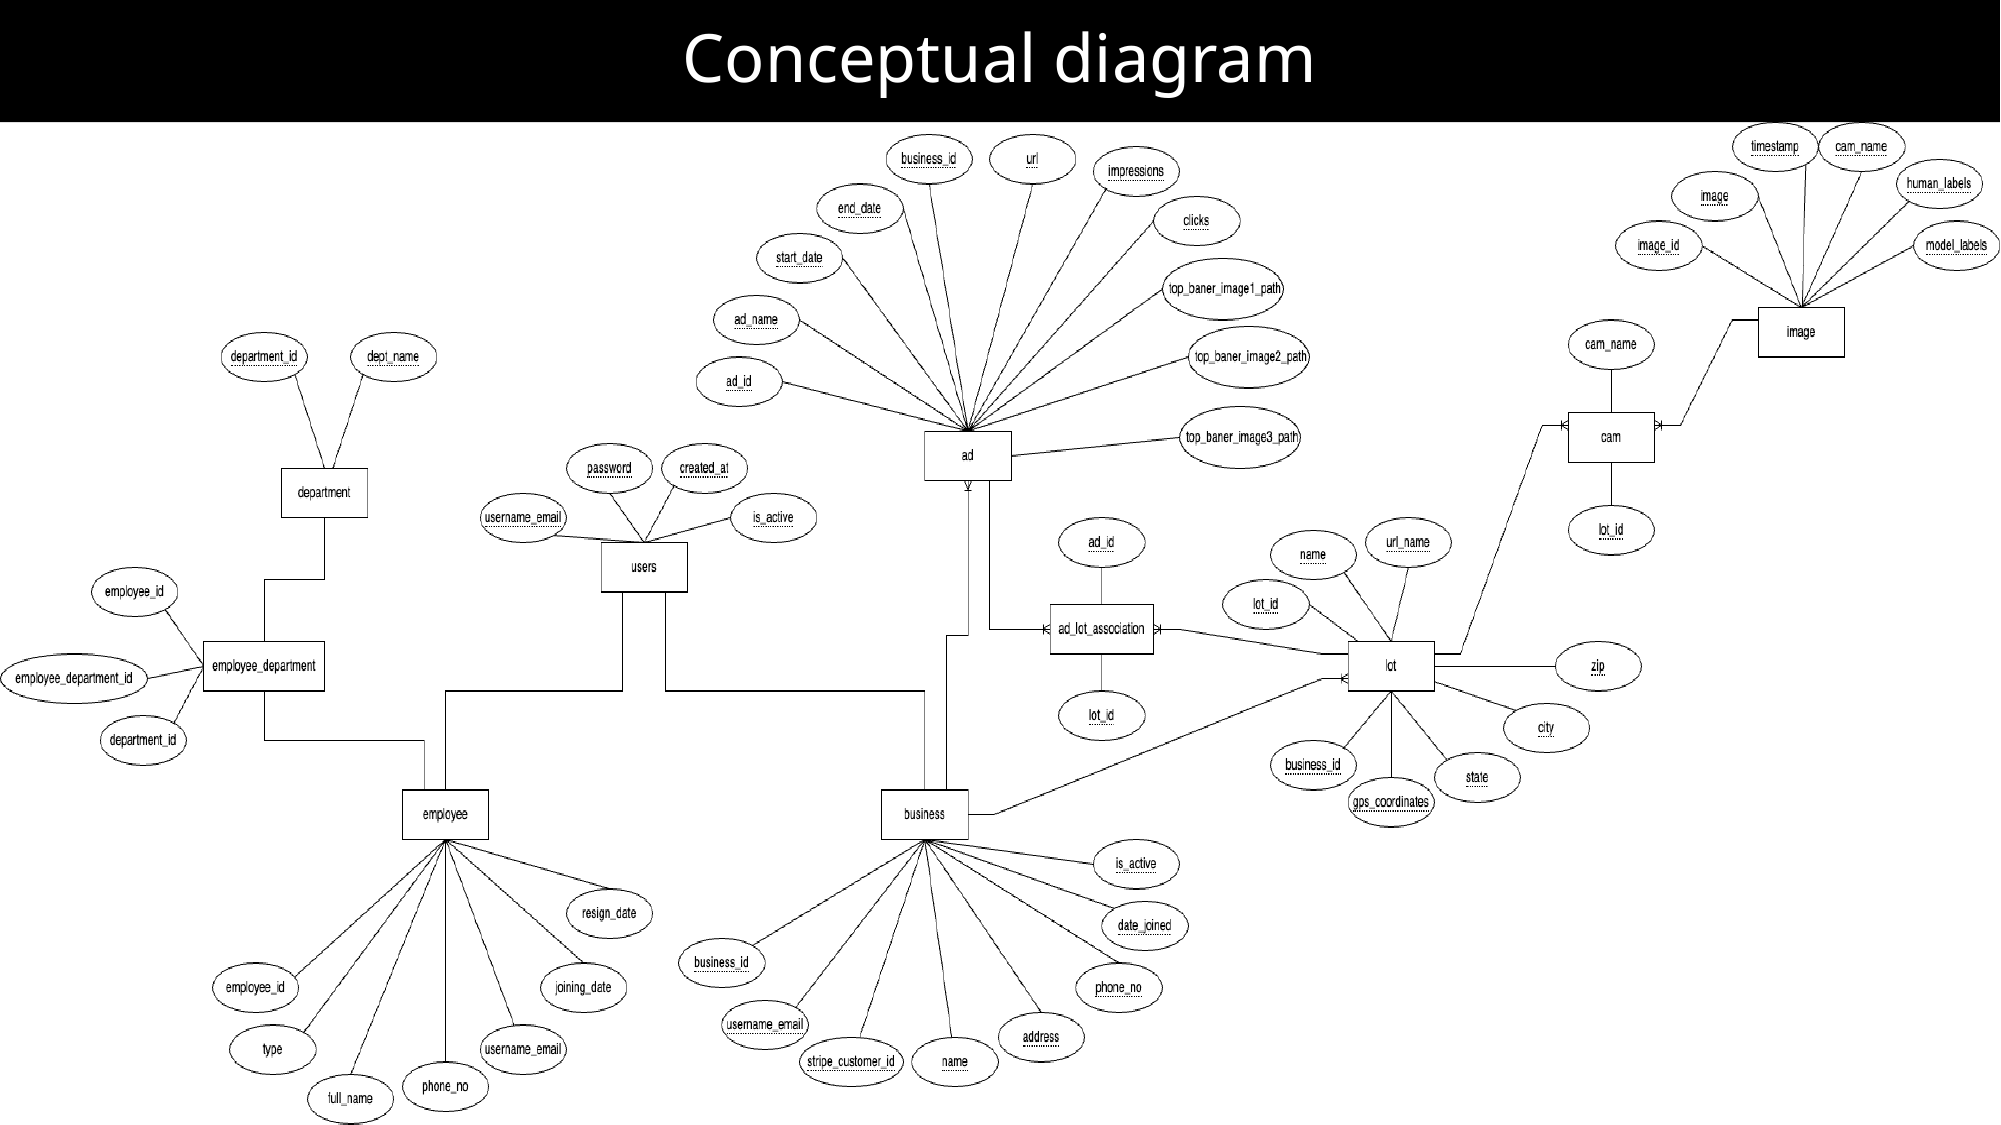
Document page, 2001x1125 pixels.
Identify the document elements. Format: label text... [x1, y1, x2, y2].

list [0, 122, 2000, 1125]
title Conceptual diagram [0, 0, 2000, 122]
